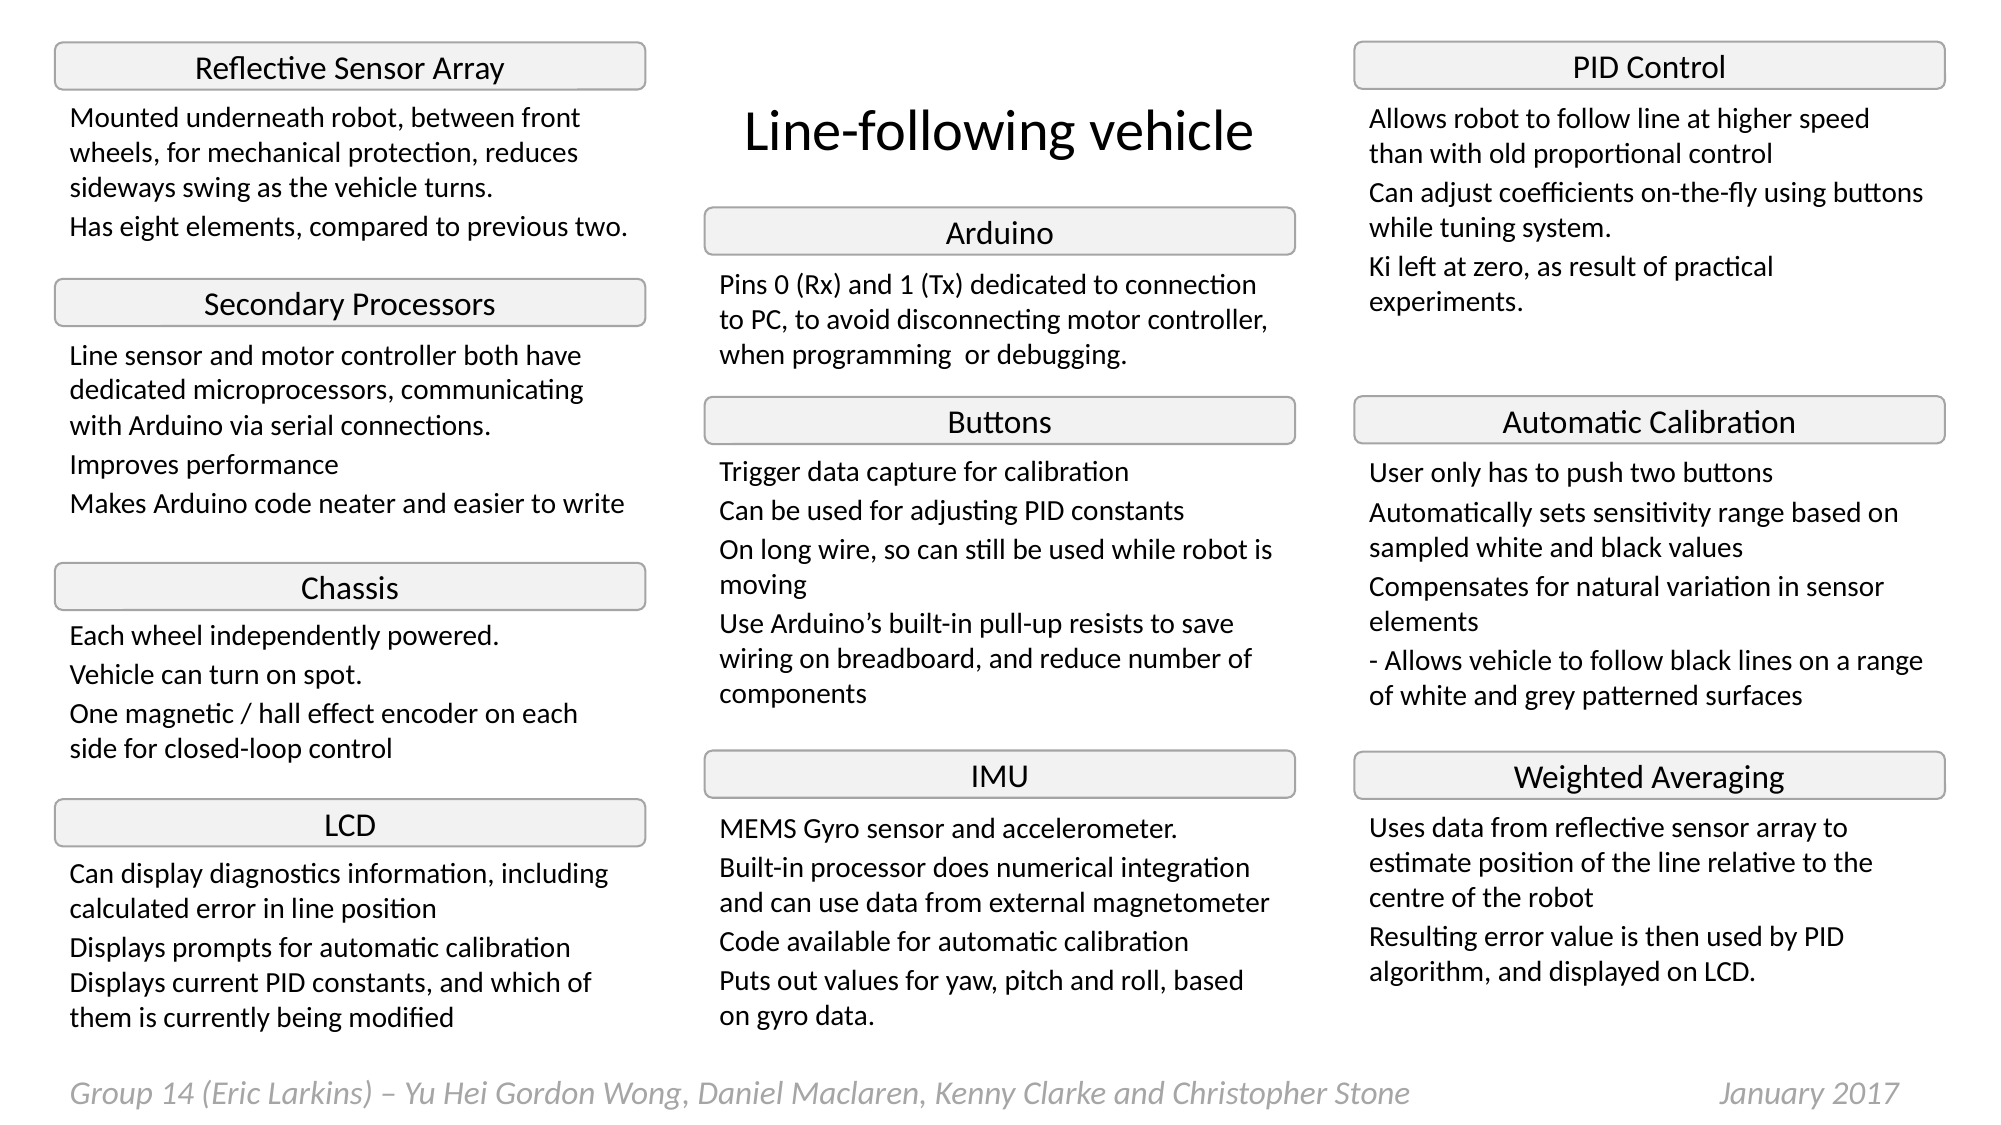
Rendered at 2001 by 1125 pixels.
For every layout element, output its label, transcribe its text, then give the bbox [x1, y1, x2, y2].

text_box MEMS Gyro sensor and accelerometer. Built-in processor does numerical integration and can use data from external magnetometer Code available for automatic calibration Puts out values for yaw, pitch and roll, based on gyro data. [704, 801, 1296, 1039]
text_box IMU [703, 749, 1297, 799]
text_box Buttons [703, 395, 1297, 446]
text_box Can display diagnostics information, including calculated error in line position Displays prompts for automatic calibration Displays current PID constants, and which of them is currently being modified [54, 846, 646, 1041]
text_box Allows robot to follow line at higher speed than with old proportional control Can adjust coefficients on-the-fly using buttons while tuning system. Ki left at zero, as result of practical experiments. [1354, 92, 1945, 365]
text_box Arduino [703, 206, 1297, 256]
text_box Each wheel independently powered. Vehicle can turn on spot. One magnetic / hall effect encoder on each side for closed-loop control [54, 608, 646, 772]
text_box Mounted underneath robot, between front wheels, for mechanical protection, reduces sideways swing as the vehicle turns. Has eight elements, compared to previous two. [54, 91, 646, 282]
text_box PID Control [1353, 40, 1947, 90]
text_box User only has to push two buttons Automatically sets sensitivity range based on sampled white and black values Compensates for natural variation in sensor elements - Allows vehicle to follow black lines on a range of white and grey patterned surfaces [1354, 446, 1945, 719]
text_box Automatic Calibration [1353, 395, 1946, 445]
text_box Line-following vehicle [704, 84, 1296, 170]
text_box Secondary Processors [53, 277, 647, 328]
text_box Line sensor and motor controller both have dedicated microprocessors, communicating with Arduino via serial connections. Improves performance Makes Arduino code neater and easier to write [54, 328, 646, 527]
text_box Reflective Sensor Array [53, 41, 647, 91]
text_box Group 14 (Eric Larkins) – Yu Hei Gordon Wong, Daniel Maclaren, Kenny Clarke and Christopher Stone January 2017 [54, 1064, 1945, 1119]
text_box LCD [53, 798, 647, 848]
text_box Uses data from reflective sensor array to estimate position of the line relative to the centre of the robot Resulting error value is then used by PID algorithm, and displayed on LCD. [1354, 800, 1940, 995]
text_box Trigger data capture for calibration Can be used for adjusting PID constants On long wire, so can still be used while robot is moving Use Arduino’s built-in pull-up resists to save wiring on breadboard, and reduce number of components [704, 444, 1296, 717]
text_box Weighted Averaging [1353, 750, 1947, 800]
text_box Pins 0 (Rx) and 1 (Tx) dedicated to connection to PC, to avoid disconnecting motor controller, when programming or debugging. [704, 257, 1296, 378]
text_box Chassis [53, 561, 647, 612]
